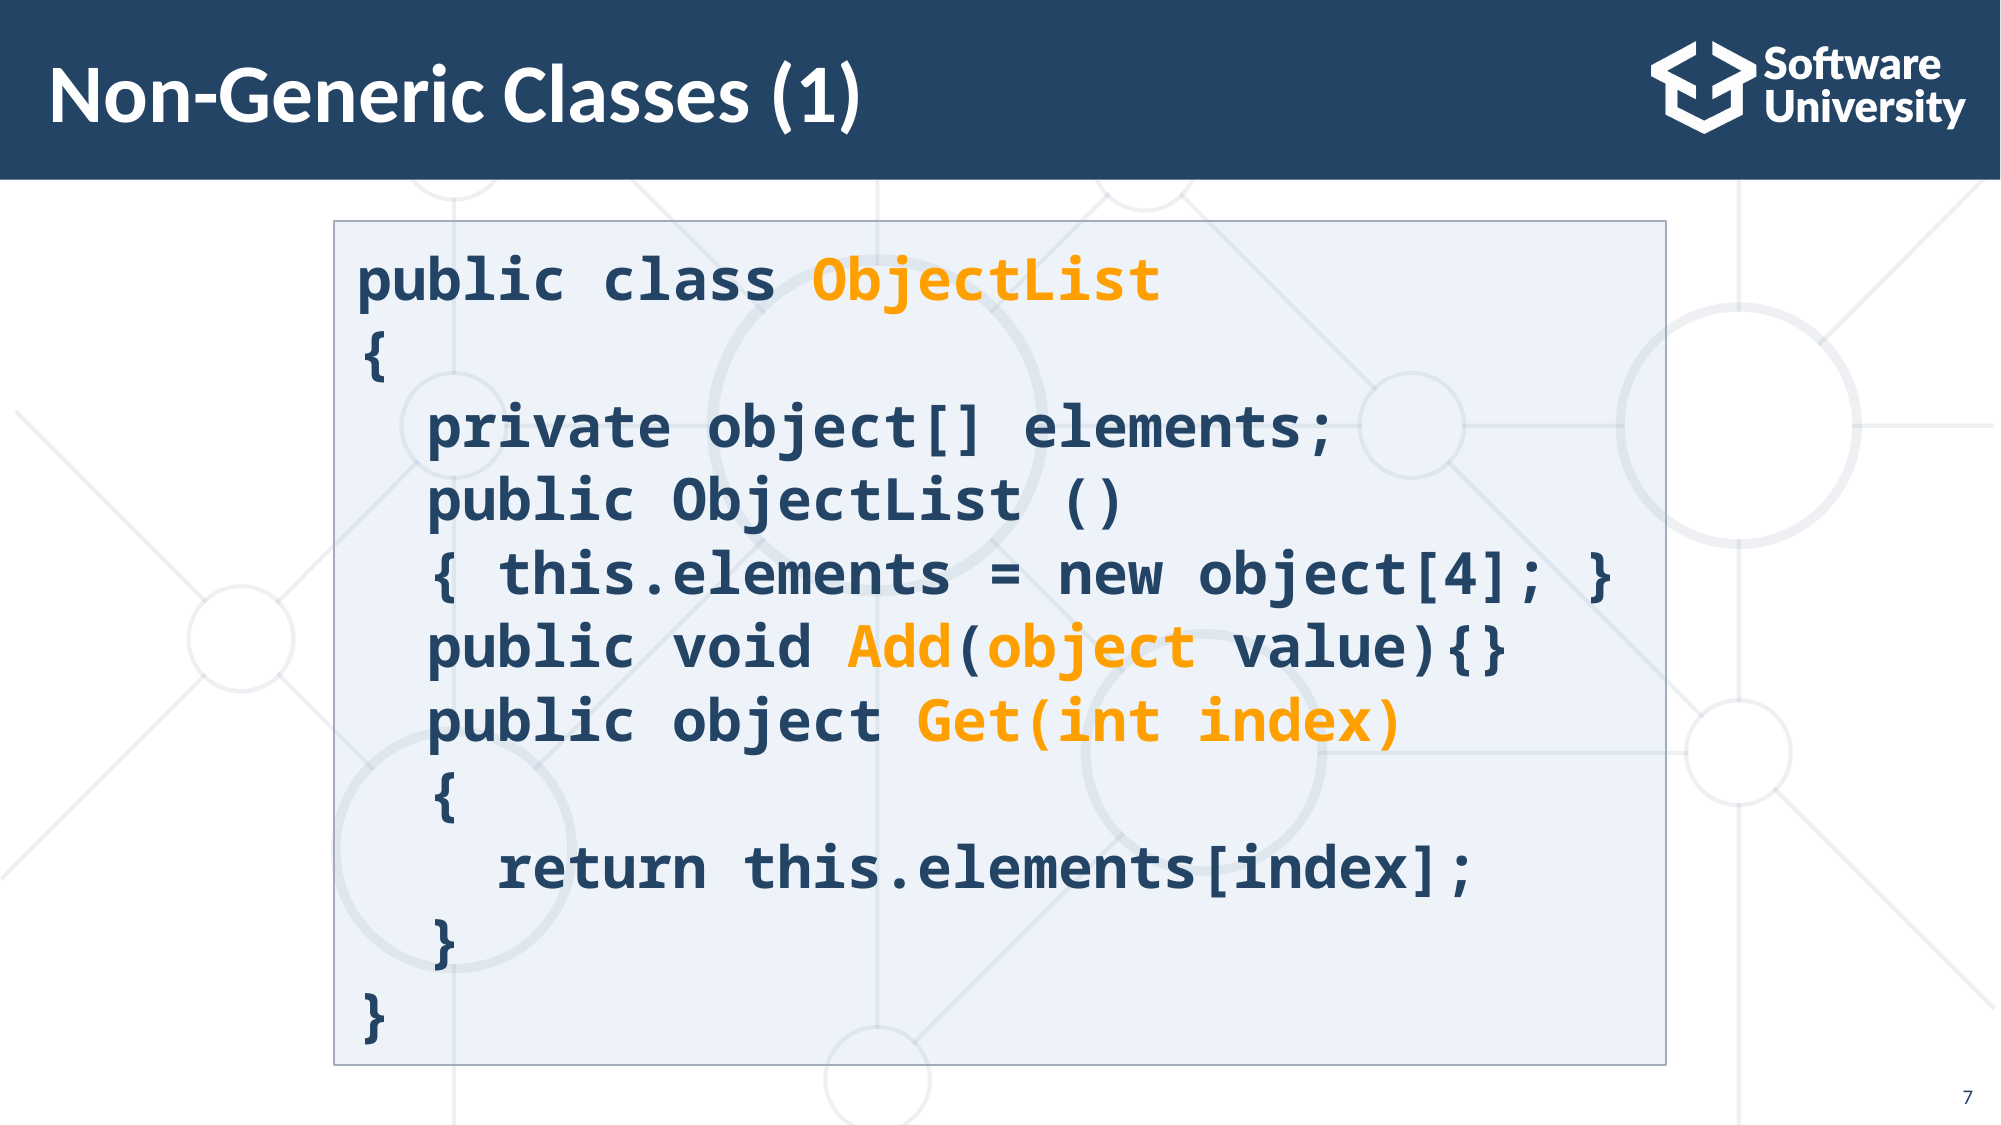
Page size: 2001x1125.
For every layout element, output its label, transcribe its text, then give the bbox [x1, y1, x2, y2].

picture [1651, 41, 1966, 134]
title Non-Generic Classes (1) [31, 16, 1625, 162]
slide_number 7 [1927, 1067, 1989, 1117]
text_box public class ObjectList { private object[] elements; public ObjectList () { this.elements = new object[4]; } public void Add(object value){} public object Get(int index) { return this.elements[index]; } } [333, 220, 1667, 1065]
